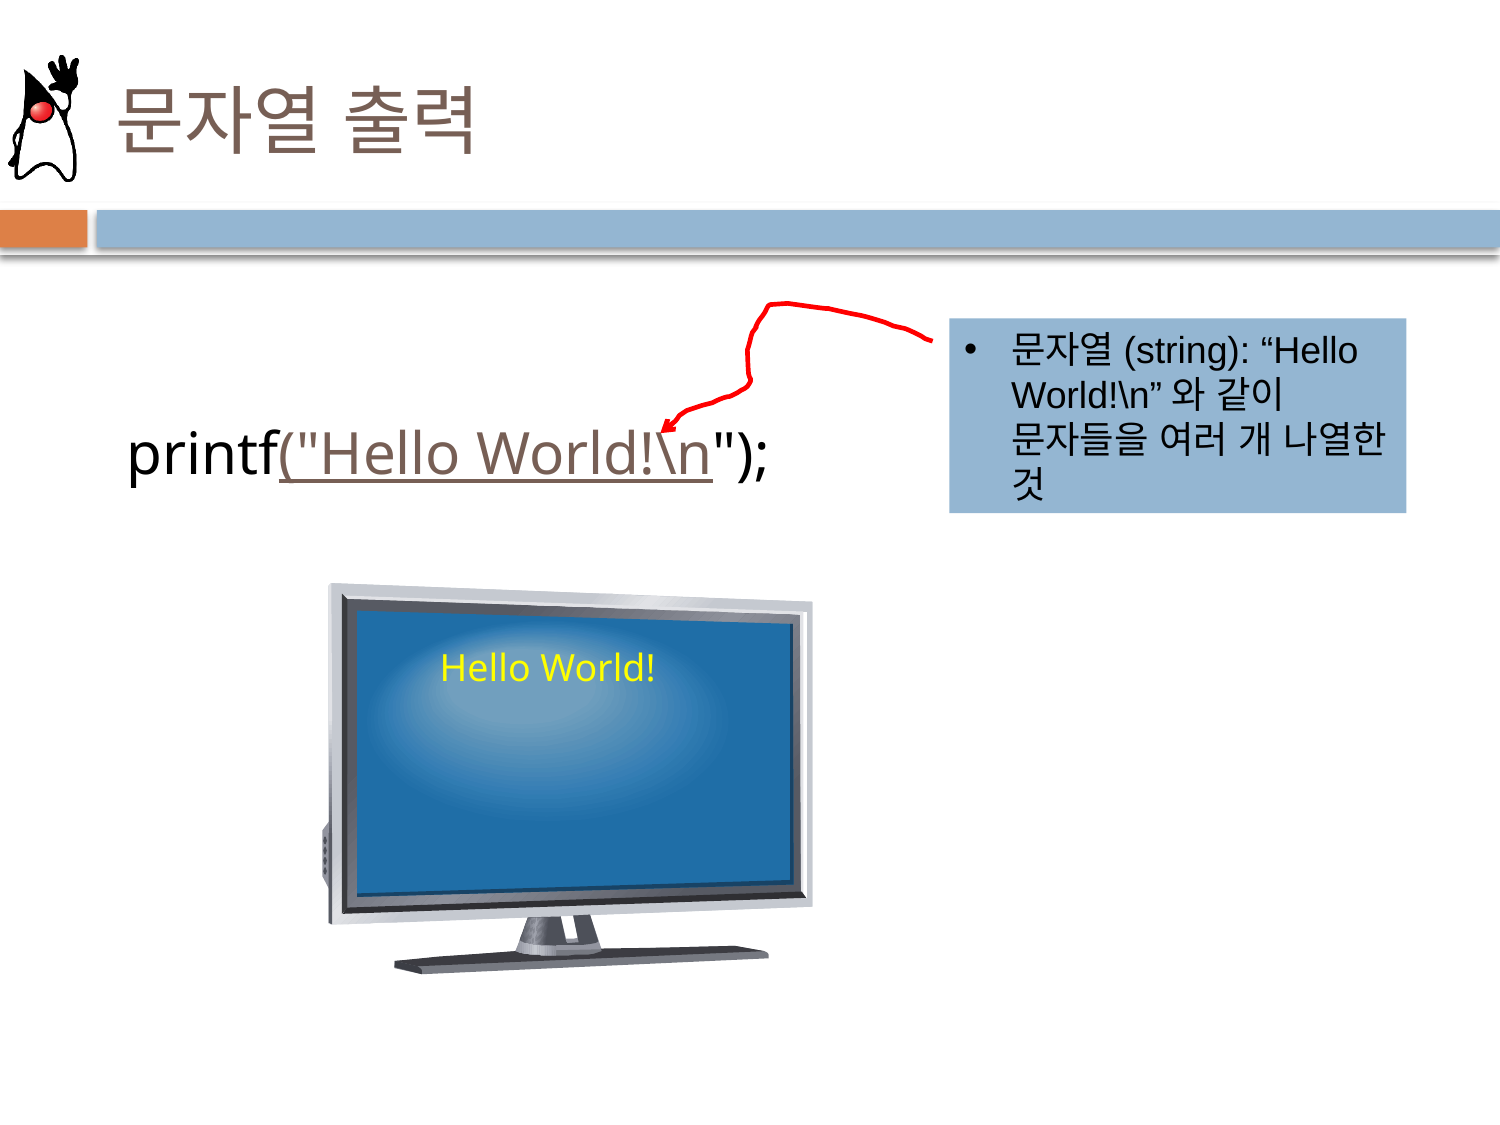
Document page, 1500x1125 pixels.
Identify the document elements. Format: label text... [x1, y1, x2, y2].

picture [320, 580, 815, 977]
picture [8, 55, 79, 182]
text_box [660, 303, 933, 434]
text_box printf("Hello World!\n"); [112, 416, 897, 495]
text_box 문자열(string): “Hello World!\n”와 같이 문자들을 여러 개 나열한 것 [949, 318, 1407, 514]
title 문자열 출력 [100, 37, 1438, 200]
